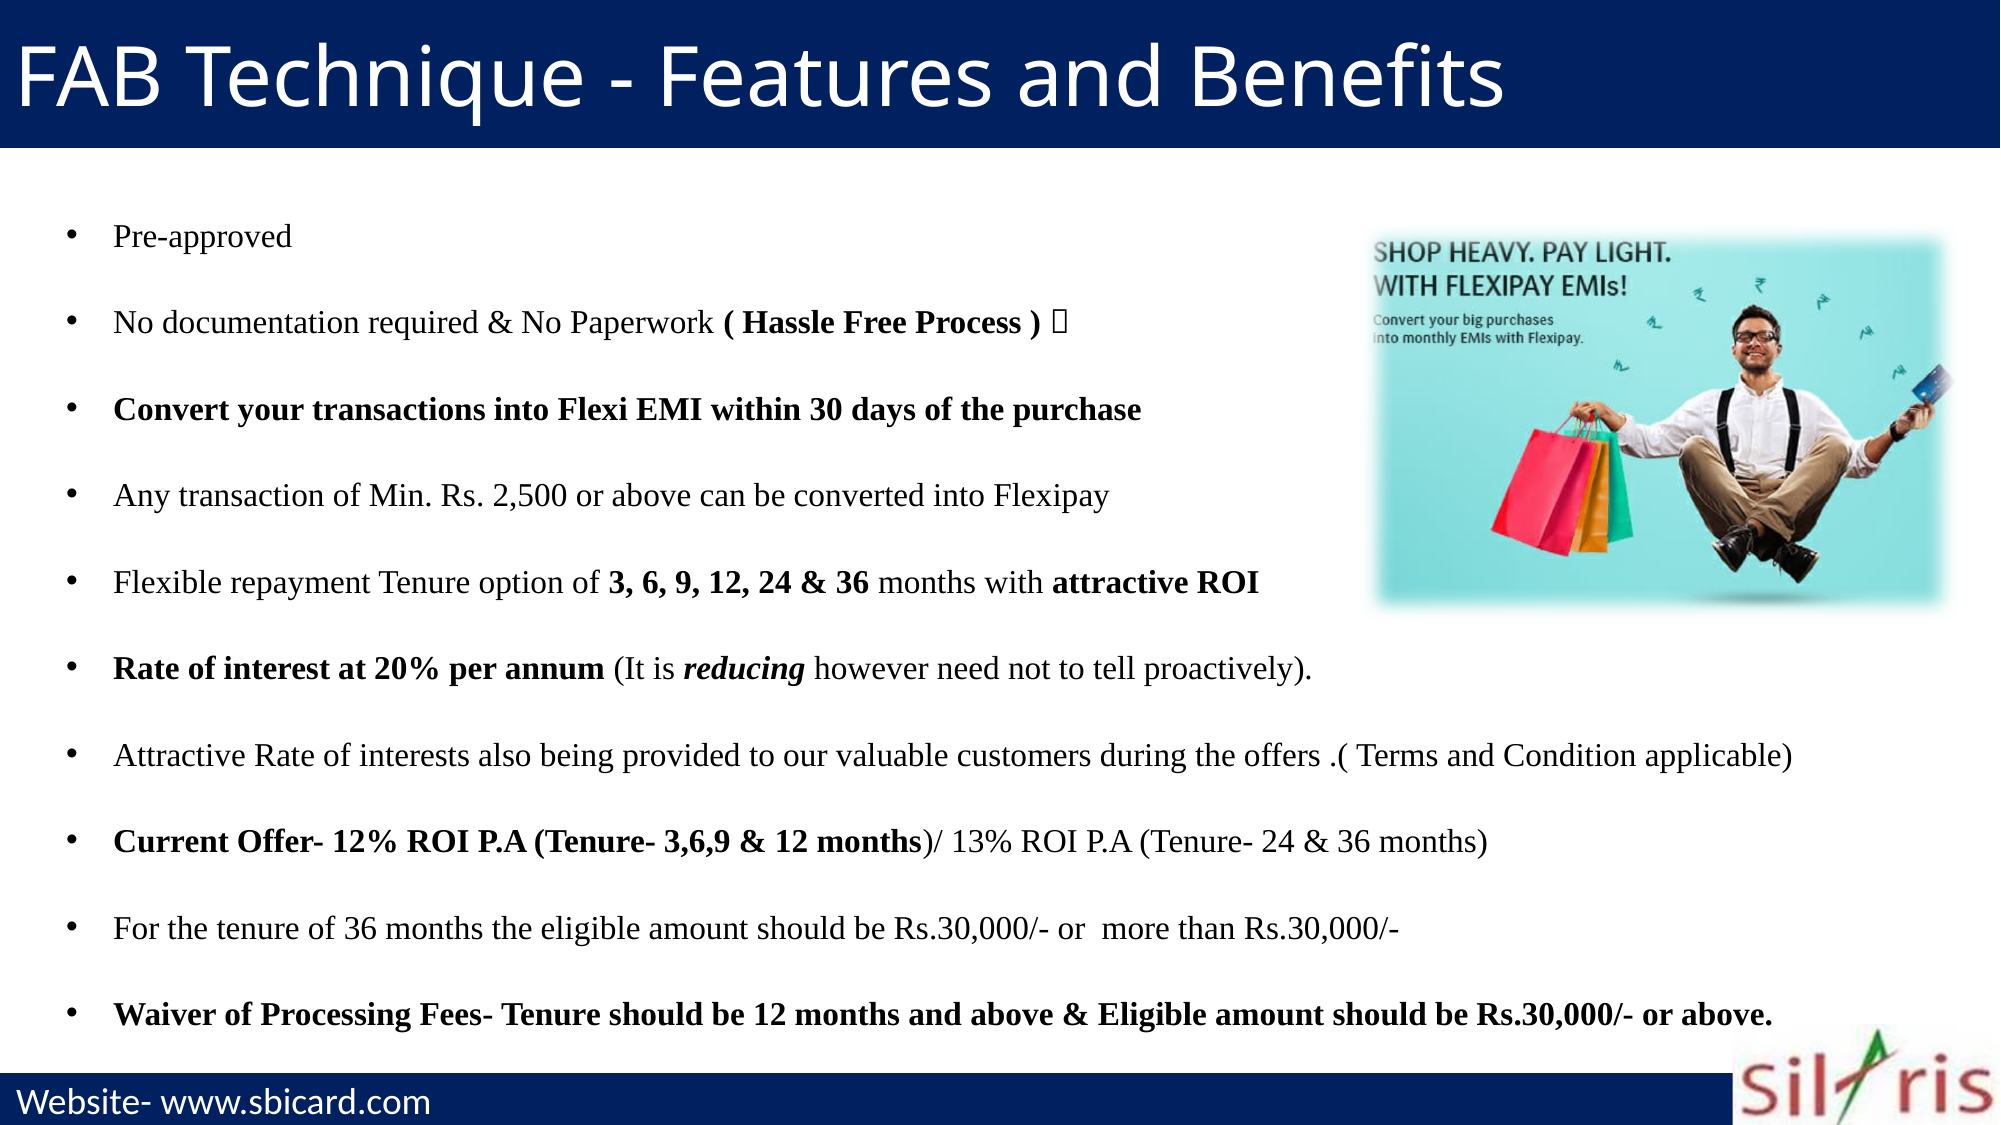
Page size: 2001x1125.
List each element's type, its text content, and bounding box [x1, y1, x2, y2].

text_box FAB Technique - Features and Benefits [0, 0, 2000, 148]
picture [1360, 222, 1958, 622]
text_box Website- www.sbicard.com [0, 1073, 1732, 1125]
picture [1732, 1024, 2000, 1125]
text_box Pre-approved No documentation required & No Paperwork ( Hassle Free Process )  Convert your transactions into Flexi EMI within 30 days of the purchase Any transaction of Min. Rs. 2,500 or above can be converted into Flexipay Flexible repayment Tenure option of 3, 6, 9, 12, 24 & 36 months with attractive ROI Rate of interest at 20% per annum (It is reducing however need not to tell proactively). Attractive Rate of interests also being provided to our valuable customers during the offers .( Terms and Condition applicable) Current Offer- 12% ROI P.A (Tenure- 3,6,9 & 12 months)/ 13% ROI P.A (Tenure- 24 & 36 months) For the tenure of 36 months the eligible amount should be Rs.30,000/- or more than Rs.30,000/- Waiver of Processing Fees- Tenure should be 12 months and above & Eligible amount should be Rs.30,000/- or above. [51, 166, 1915, 1040]
